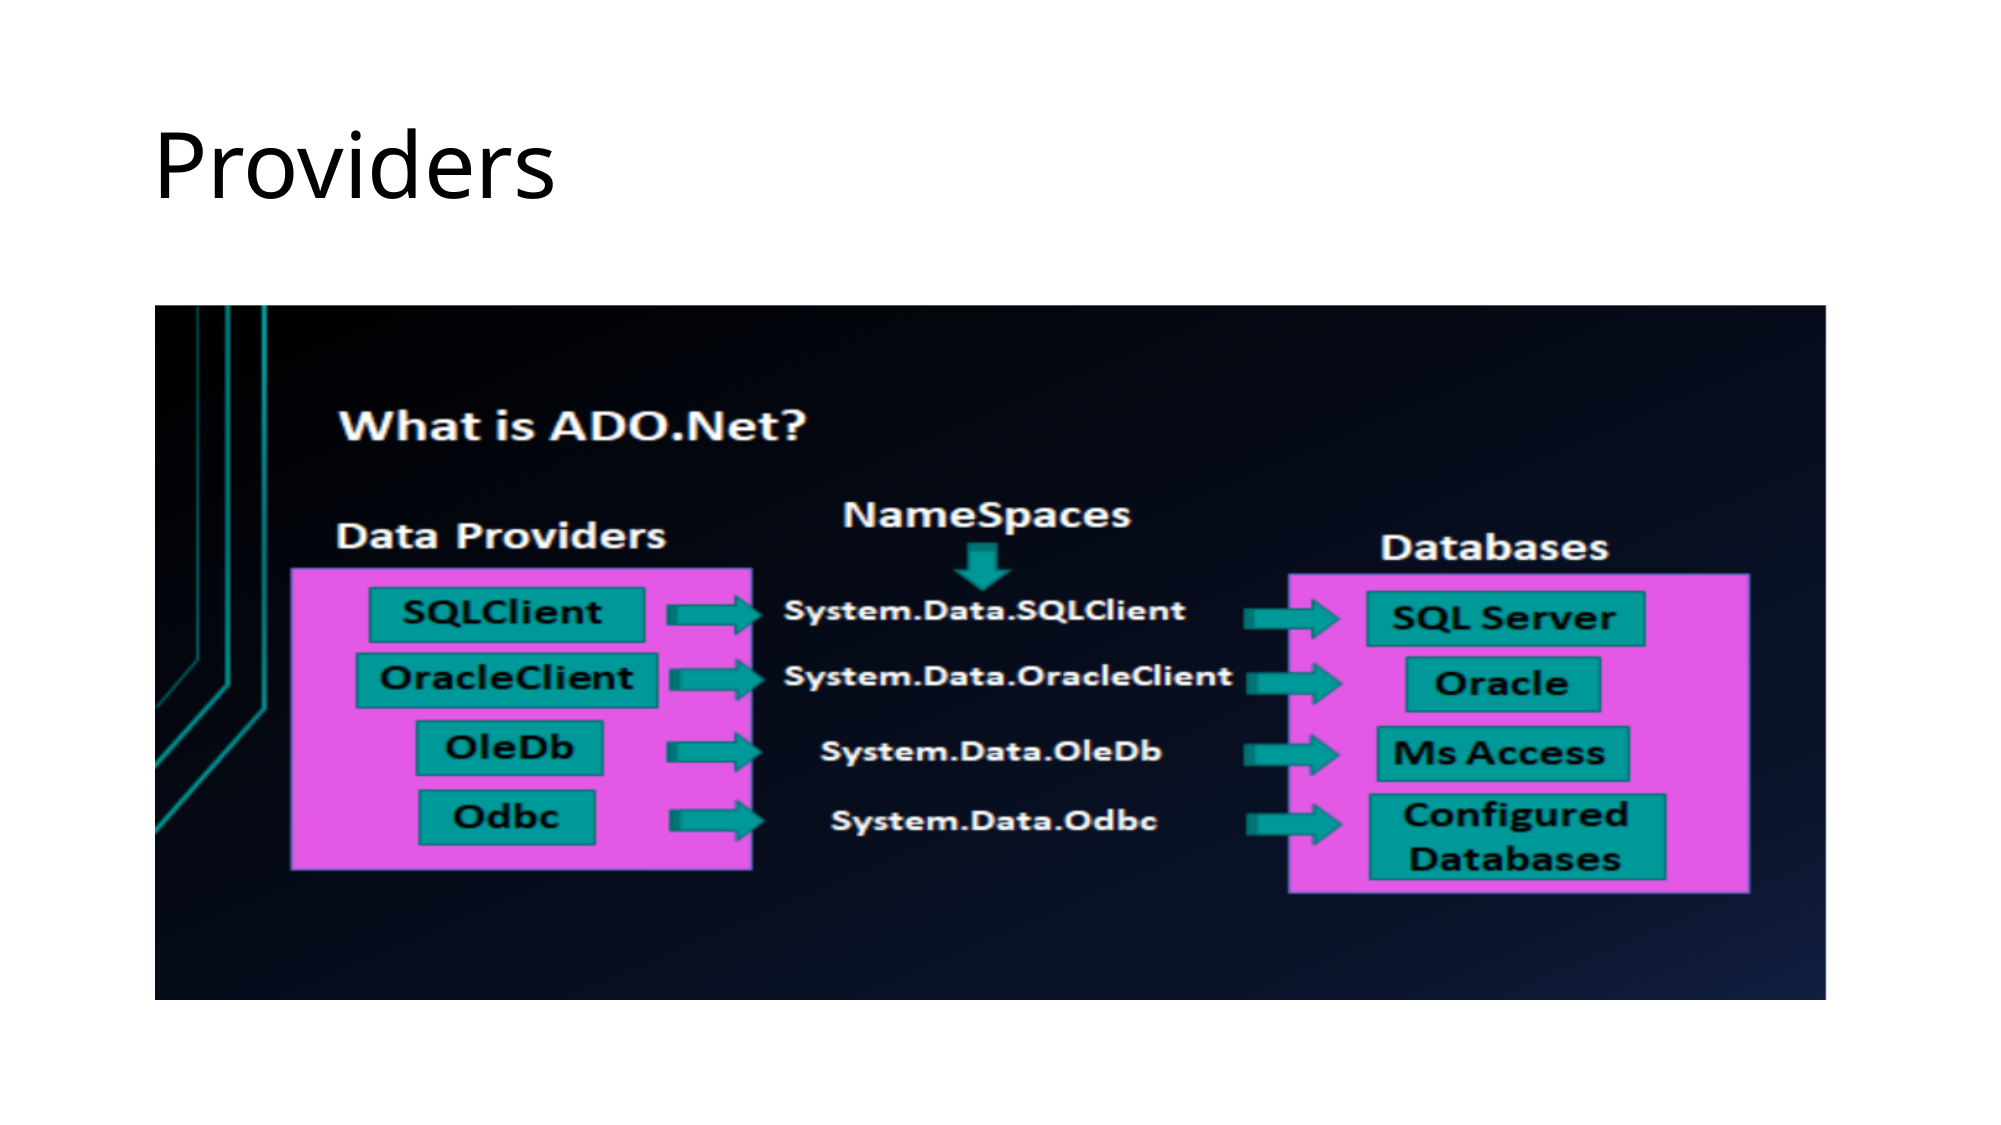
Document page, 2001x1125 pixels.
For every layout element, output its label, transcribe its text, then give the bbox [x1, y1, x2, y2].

title Providers [137, 59, 1863, 278]
picture [154, 299, 1835, 1000]
